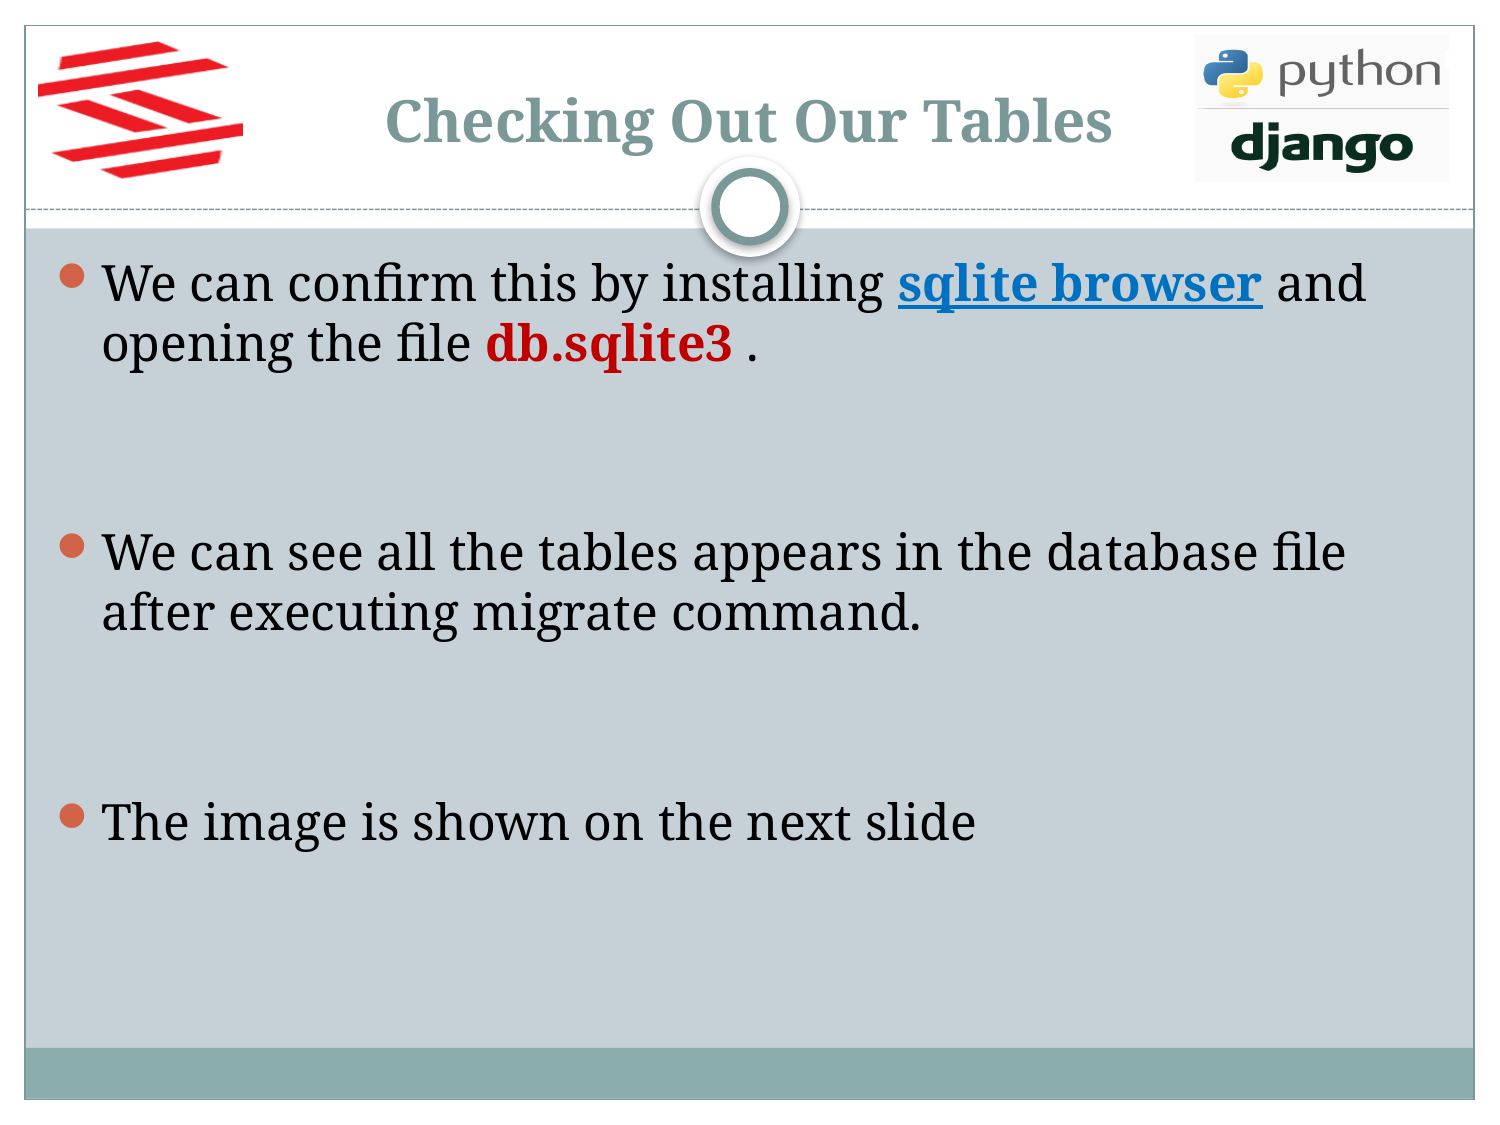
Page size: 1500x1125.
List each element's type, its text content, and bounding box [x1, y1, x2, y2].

list We can confirm this by installing sqlite browser and opening the file db.sqlite3 . We can see all the tables appears in the database file after executing migrate command. The image is shown on the next slide [41, 243, 1471, 1125]
title Checking Out Our Tables [237, 37, 1190, 162]
picture [1195, 34, 1449, 183]
picture [37, 40, 243, 185]
